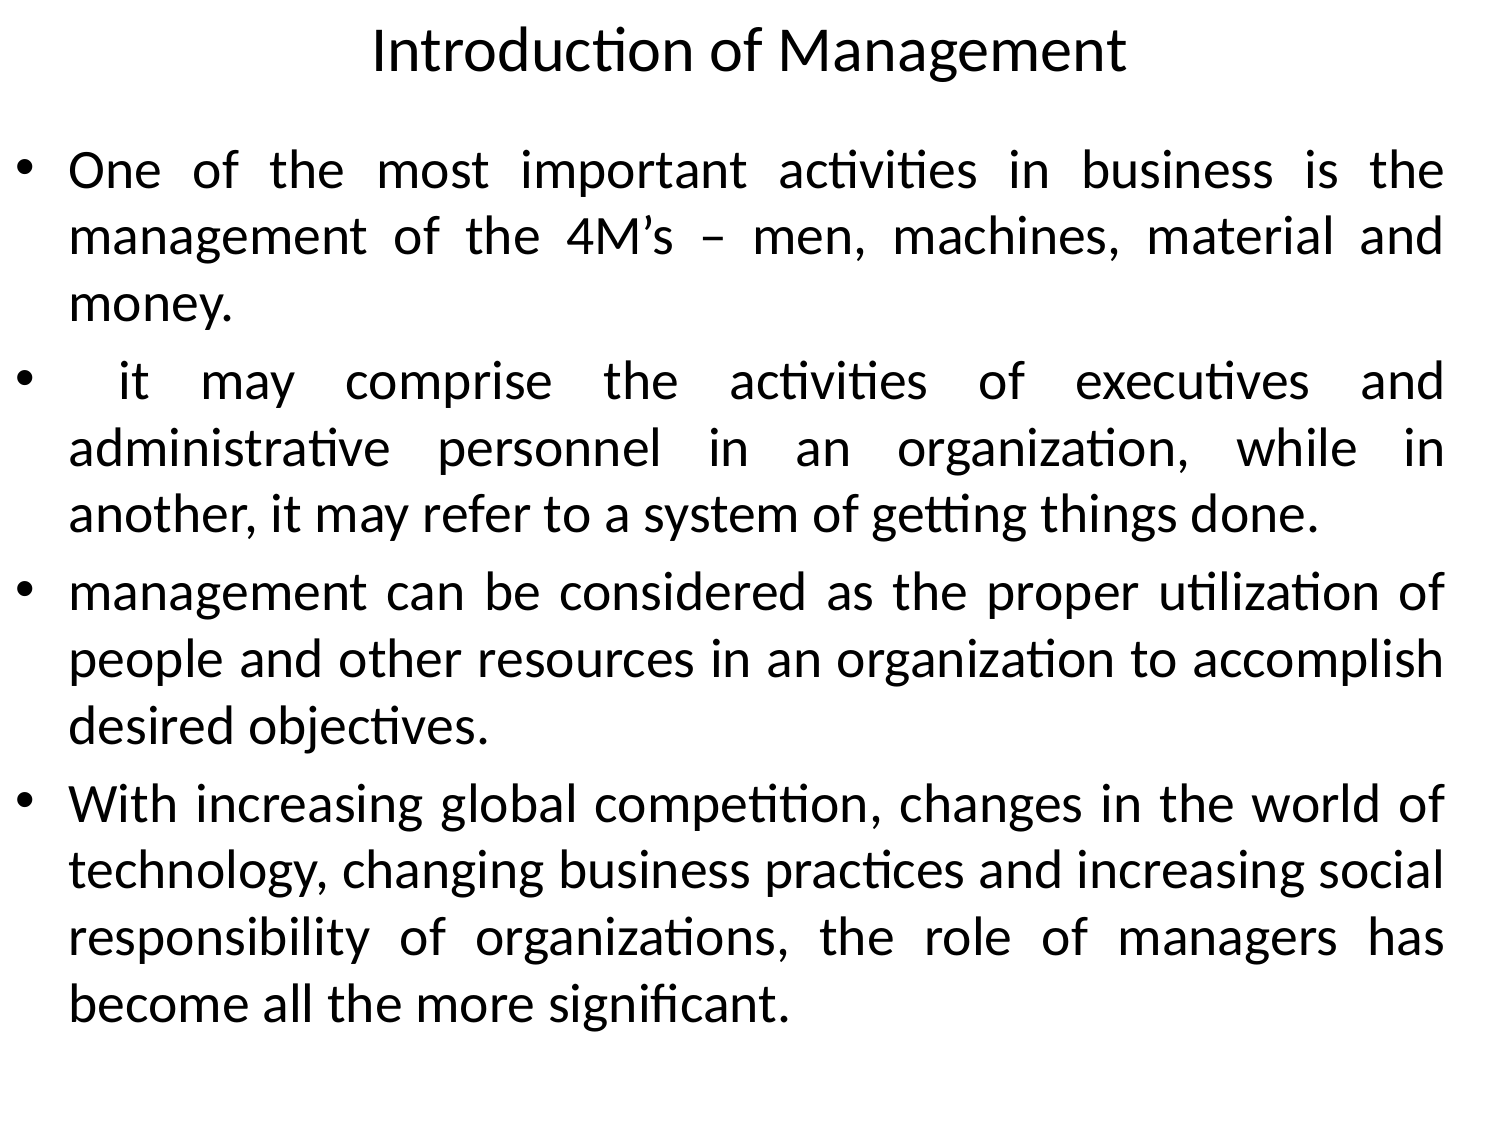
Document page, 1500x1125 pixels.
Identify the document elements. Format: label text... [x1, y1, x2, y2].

list One of the most important activities in business is the management of the 4M’s – men, machines, material and money. it may comprise the activities of executives and administrative personnel in an organization, while in another, it may refer to a system of getting things done. management can be considered as the proper utilization of people and other resources in an organization to accomplish desired objectives. With increasing global competition, changes in the world of technology, changing business practices and increasing social responsibility of organizations, the role of managers has become all the more significant. [0, 125, 1463, 1125]
title Introduction of Management [75, 0, 1425, 93]
